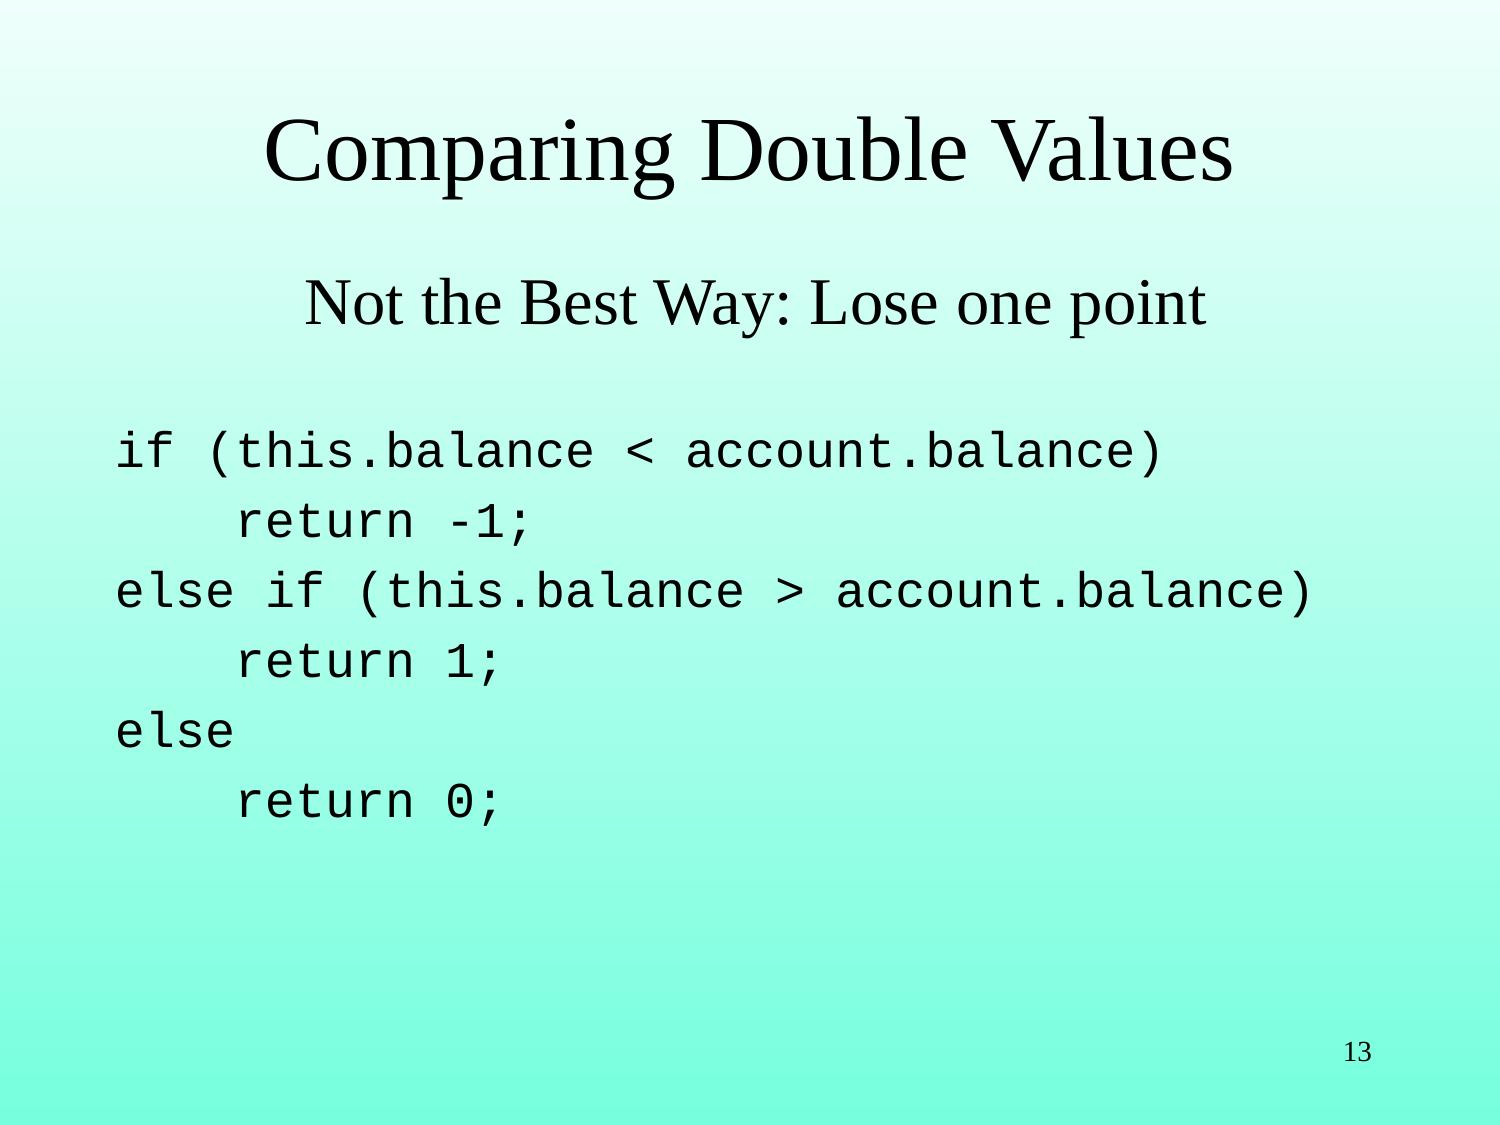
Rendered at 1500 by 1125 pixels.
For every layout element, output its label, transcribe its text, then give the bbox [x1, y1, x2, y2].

list Not the Best Way: Lose one point if (this.balance < account.balance) return -1; else if (this.balance > account.balance) return 1; else return 0; [99, 249, 1413, 925]
slide_number 13 [1074, 1024, 1388, 1101]
title Comparing Double Values [112, 50, 1388, 238]
